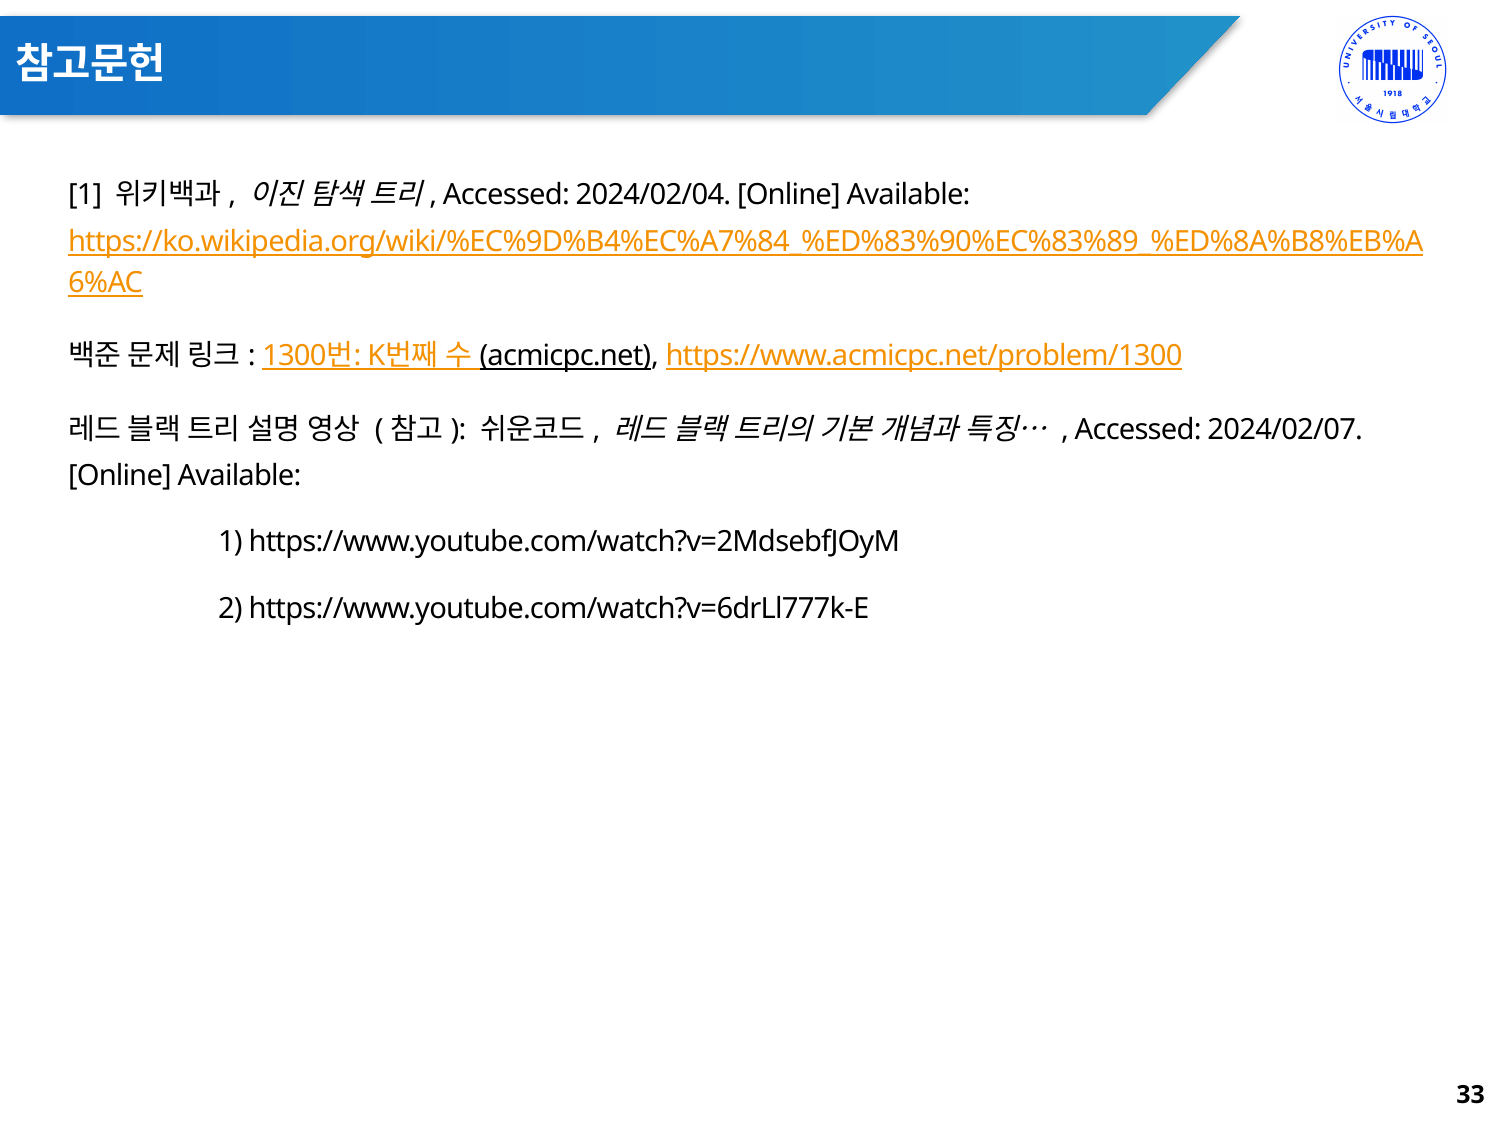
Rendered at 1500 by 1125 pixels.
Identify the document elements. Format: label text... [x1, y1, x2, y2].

slide_number 33 [1162, 1065, 1500, 1125]
picture [1337, 15, 1447, 124]
title 참고문헌 [0, 29, 1004, 101]
list [1] 위키백과, 이진 탐색 트리, Accessed: 2024/02/04. [Online] Available: https://ko.wikipedia.org/wiki/%EC%9D%B4%EC%A7%84_%ED%83%90%EC%83%89_%ED%8A%B8%EB%A6%AC 백준 문제 링크: 1300번: K번째 수 (acmicpc.net), https://www.acmicpc.net/problem/1300 레드 블랙 트리 설명 영상 (참고): 쉬운코드, 레드 블랙 트리의 기본 개념과 특징… , Accessed: 2024/02/07. [Online] Available: 1) https://www.youtube.com/watch?v=2MdsebfJOyM 2) https://www.youtube.com/watch?v=6drLl777k-E [53, 157, 1447, 1096]
